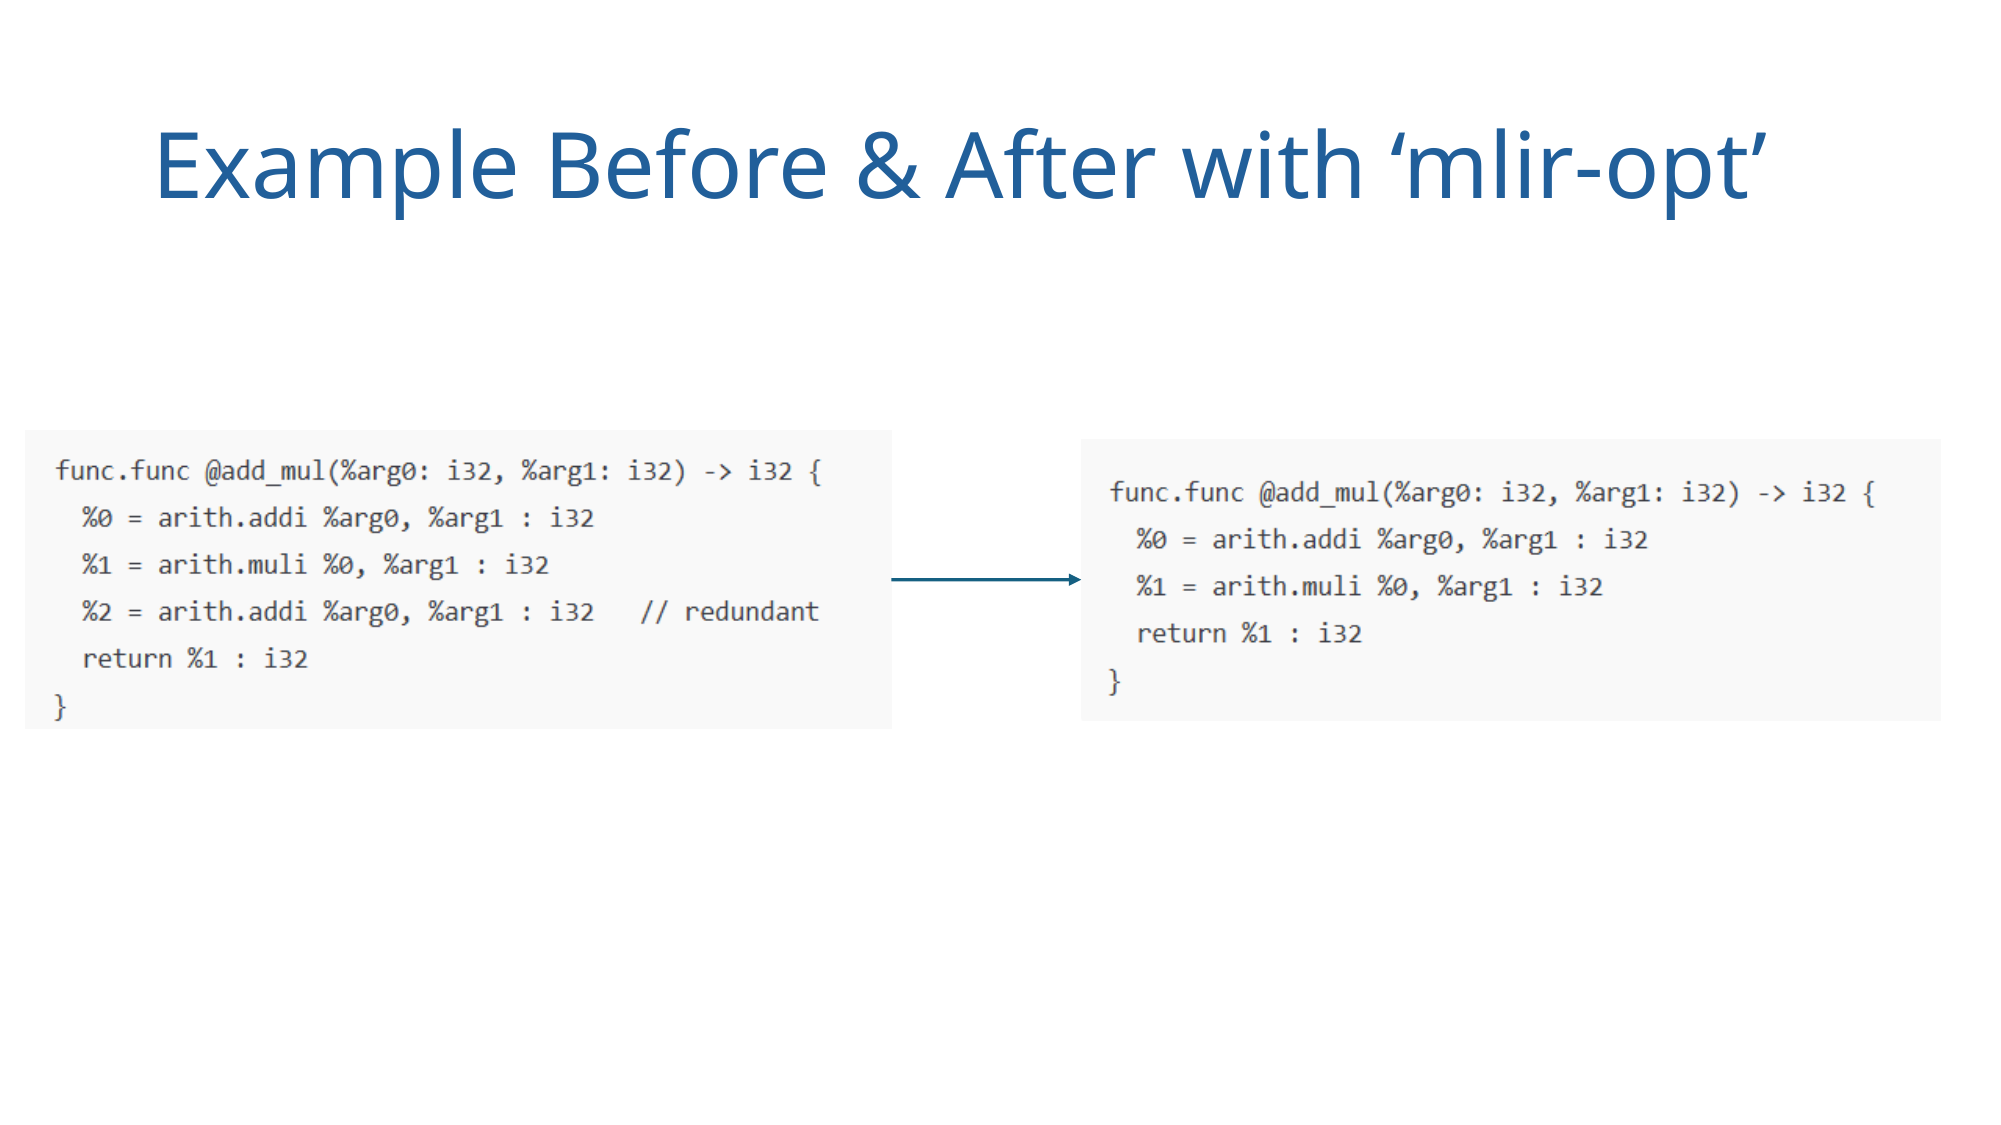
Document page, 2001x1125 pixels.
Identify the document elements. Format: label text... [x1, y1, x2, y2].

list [25, 429, 892, 730]
title Example Before & After with ‘mlir-opt’ [137, 59, 1863, 278]
picture [1080, 438, 1942, 721]
